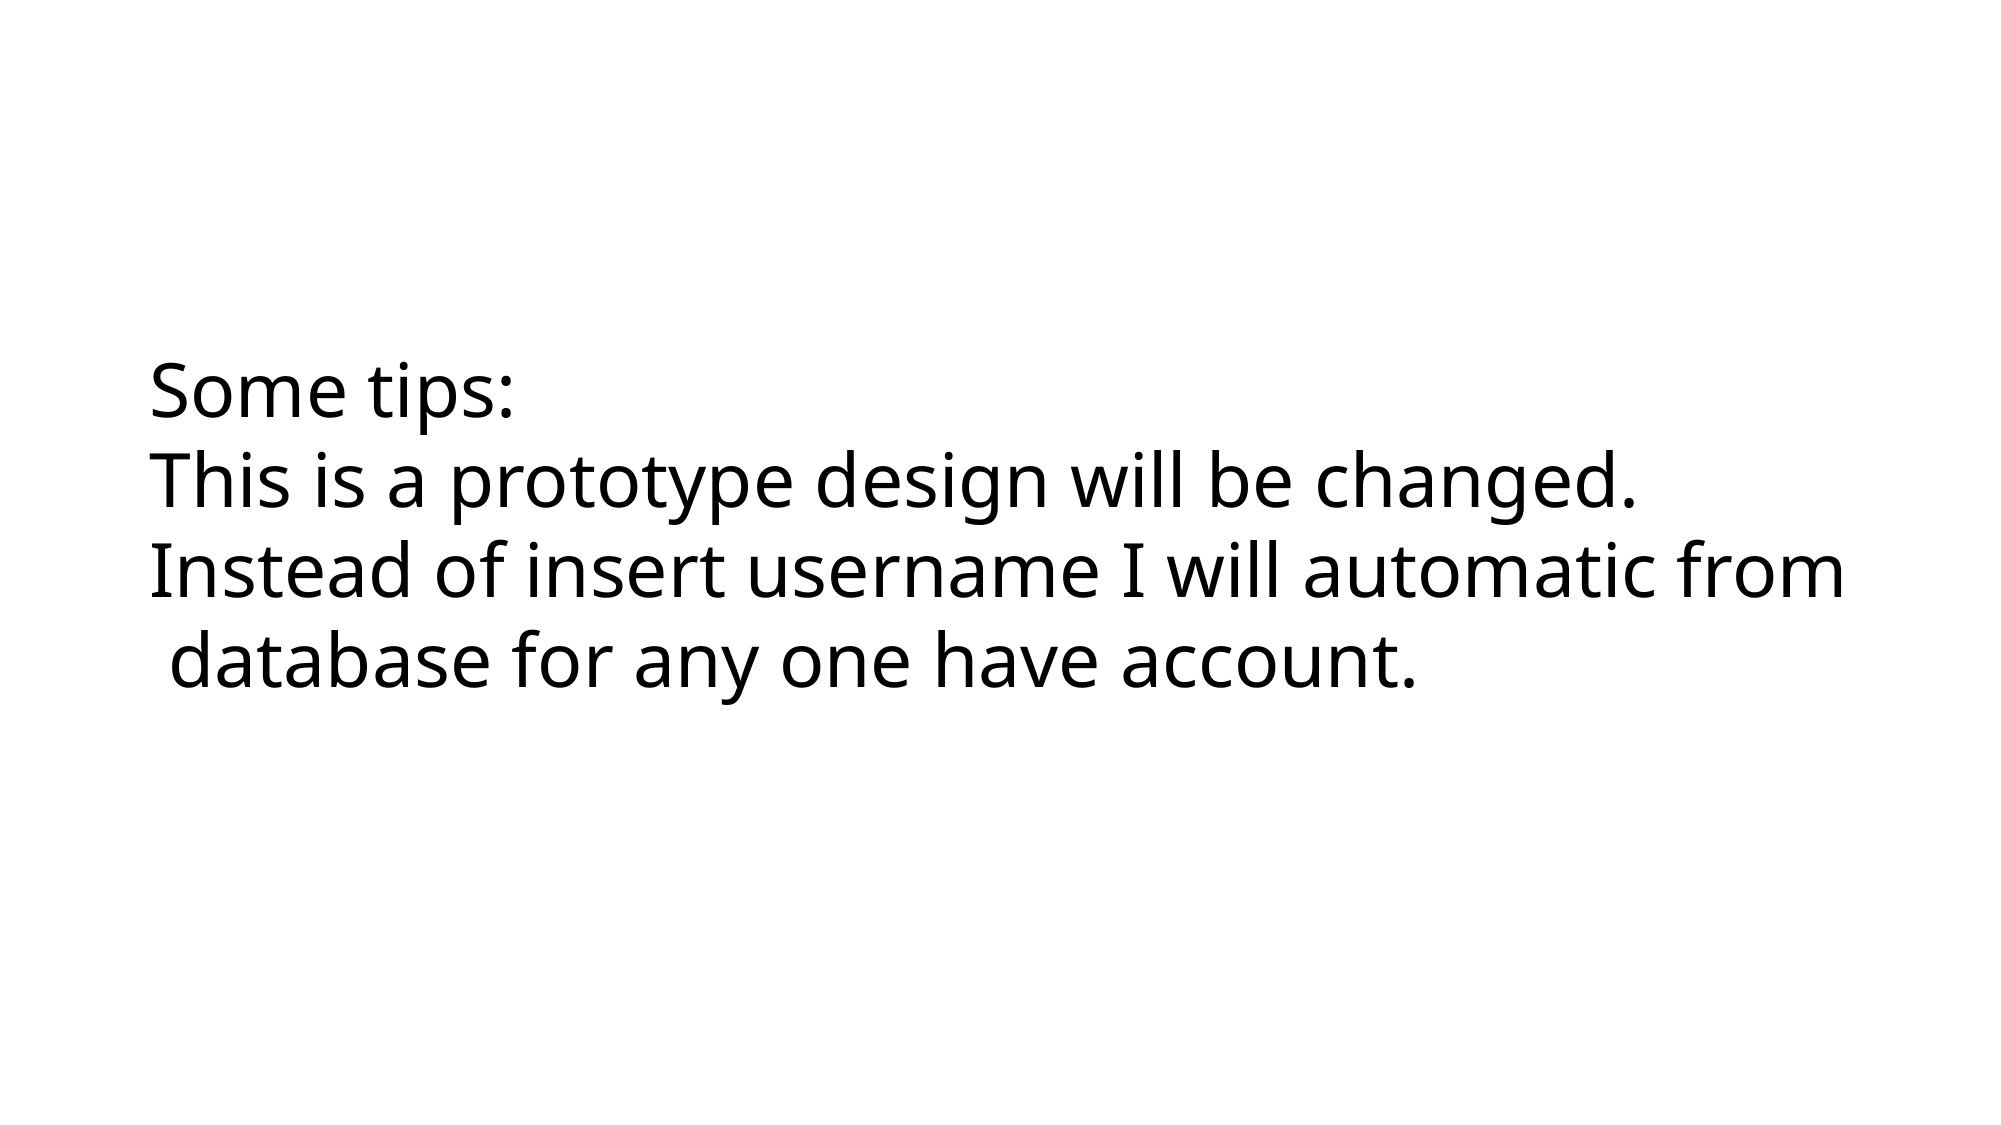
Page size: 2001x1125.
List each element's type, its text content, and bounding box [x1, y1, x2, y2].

text_box Some tips: This is a prototype design will be changed. Instead of insert username I will automatic from database for any one have account. [134, 335, 1864, 711]
